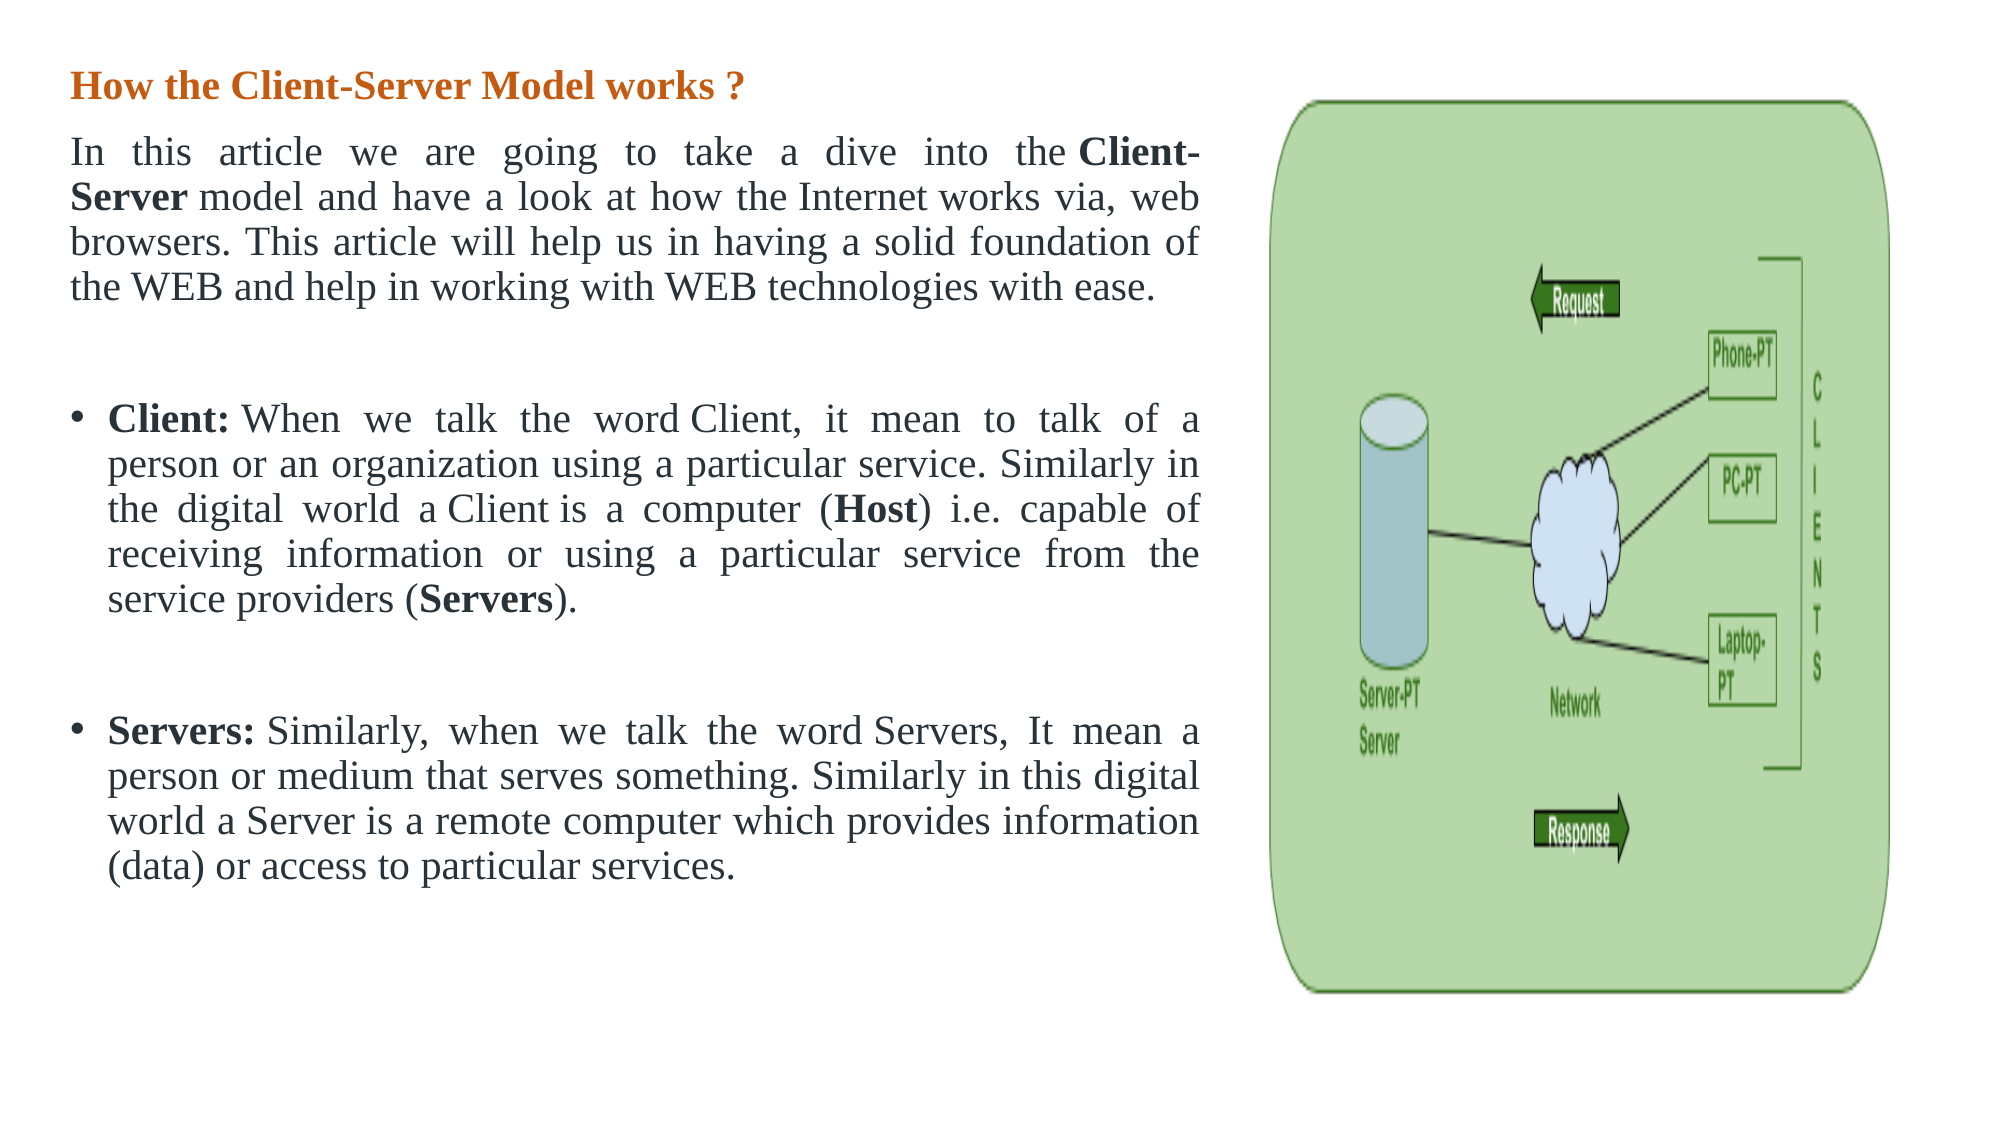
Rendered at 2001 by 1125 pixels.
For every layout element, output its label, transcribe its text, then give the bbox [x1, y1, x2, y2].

picture [1248, 55, 1907, 1021]
list How the Client-Server Model works ? In this article we are going to take a dive into the Client-Server model and have a look at how the Internet works via, web browsers. This article will help us in having a solid foundation of the WEB and help in working with WEB technologies with ease. Client: When we talk the word Client, it mean to talk of a person or an organization using a particular service. Similarly in the digital world a Client is a computer (Host) i.e. capable of receiving information or using a particular service from the service providers (Servers). Servers: Similarly, when we talk the word Servers, It mean a person or medium that serves something. Similarly in this digital world a Server is a remote computer which provides information (data) or access to particular services. [55, 55, 1217, 1021]
